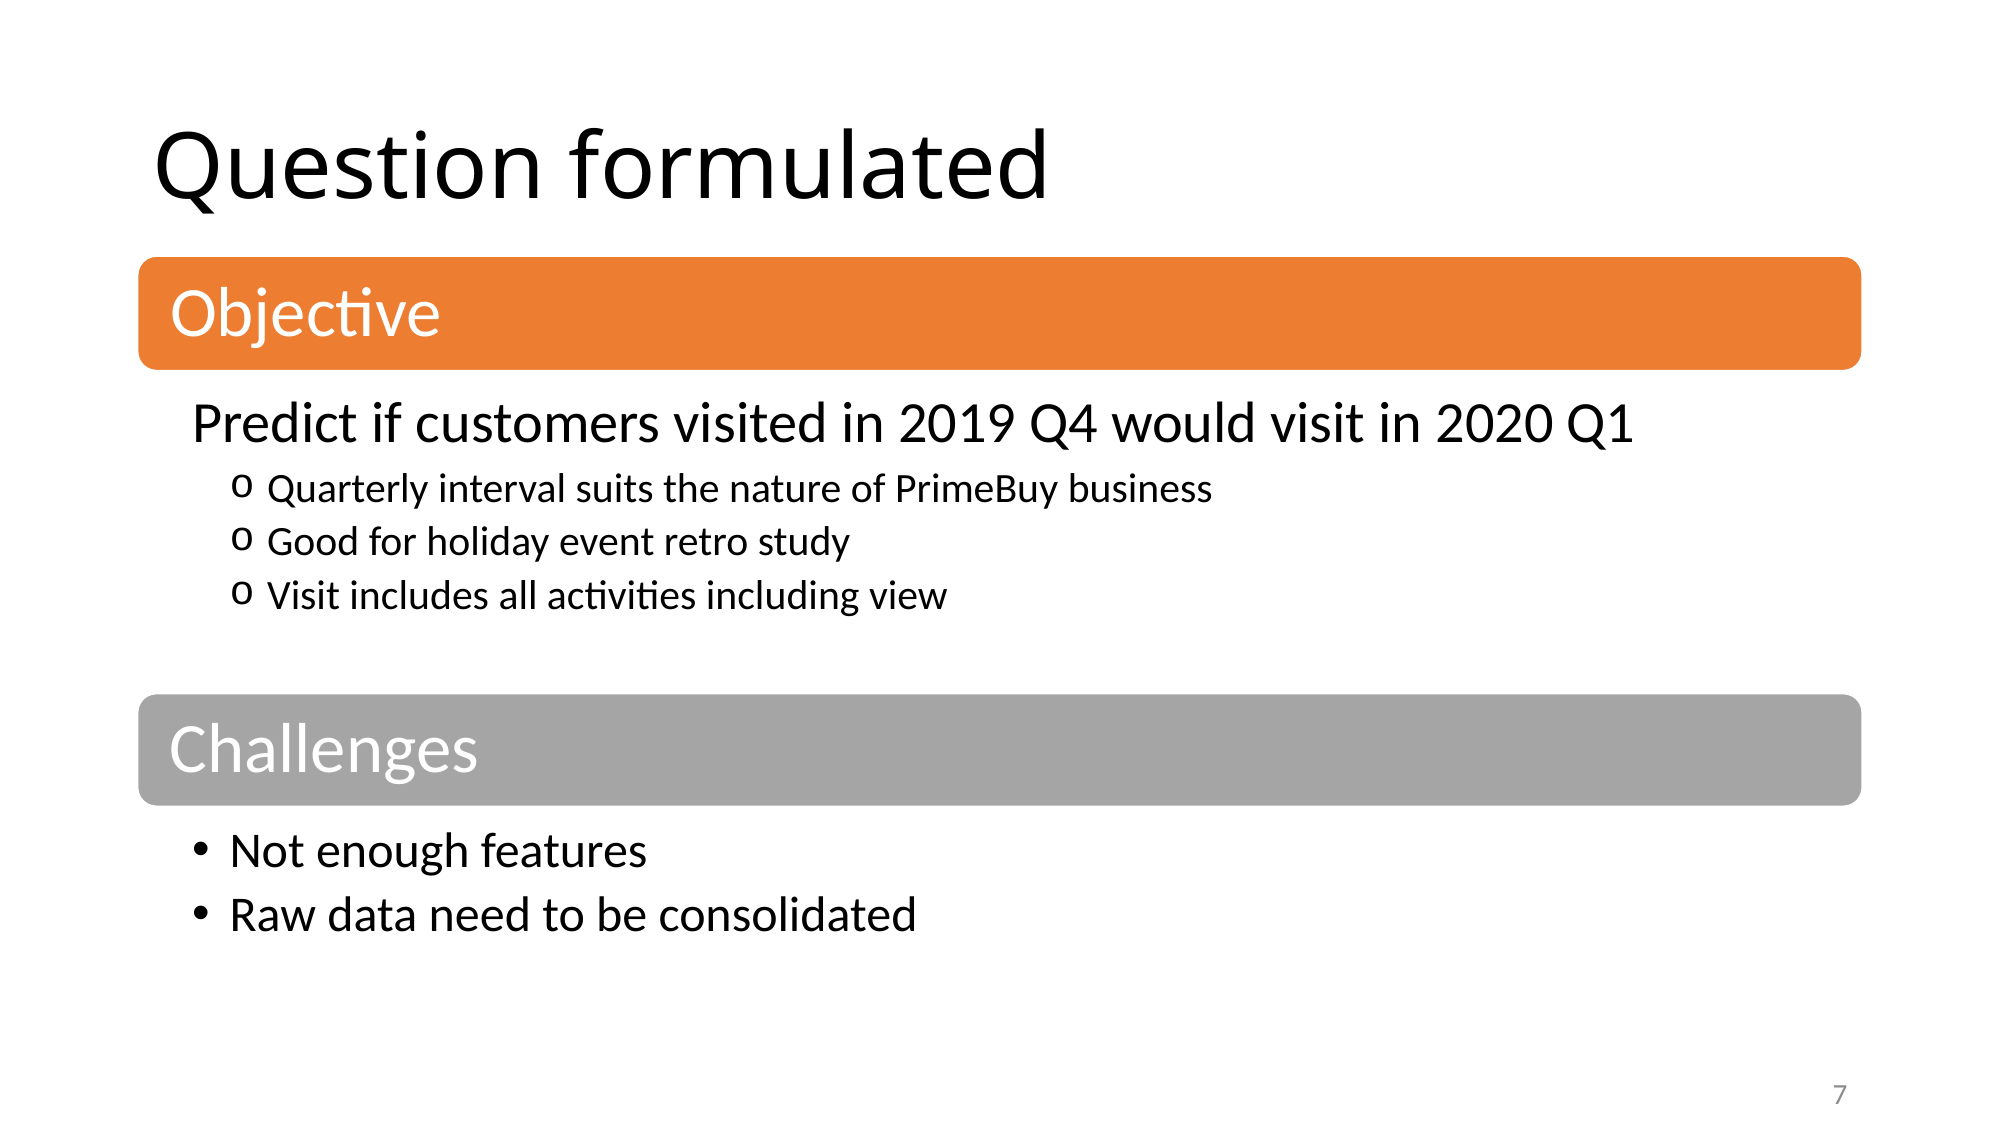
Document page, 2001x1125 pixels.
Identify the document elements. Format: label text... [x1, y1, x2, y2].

title Question formulated [137, 59, 1863, 255]
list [137, 255, 1863, 1066]
slide_number 6 [1412, 1066, 1863, 1123]
